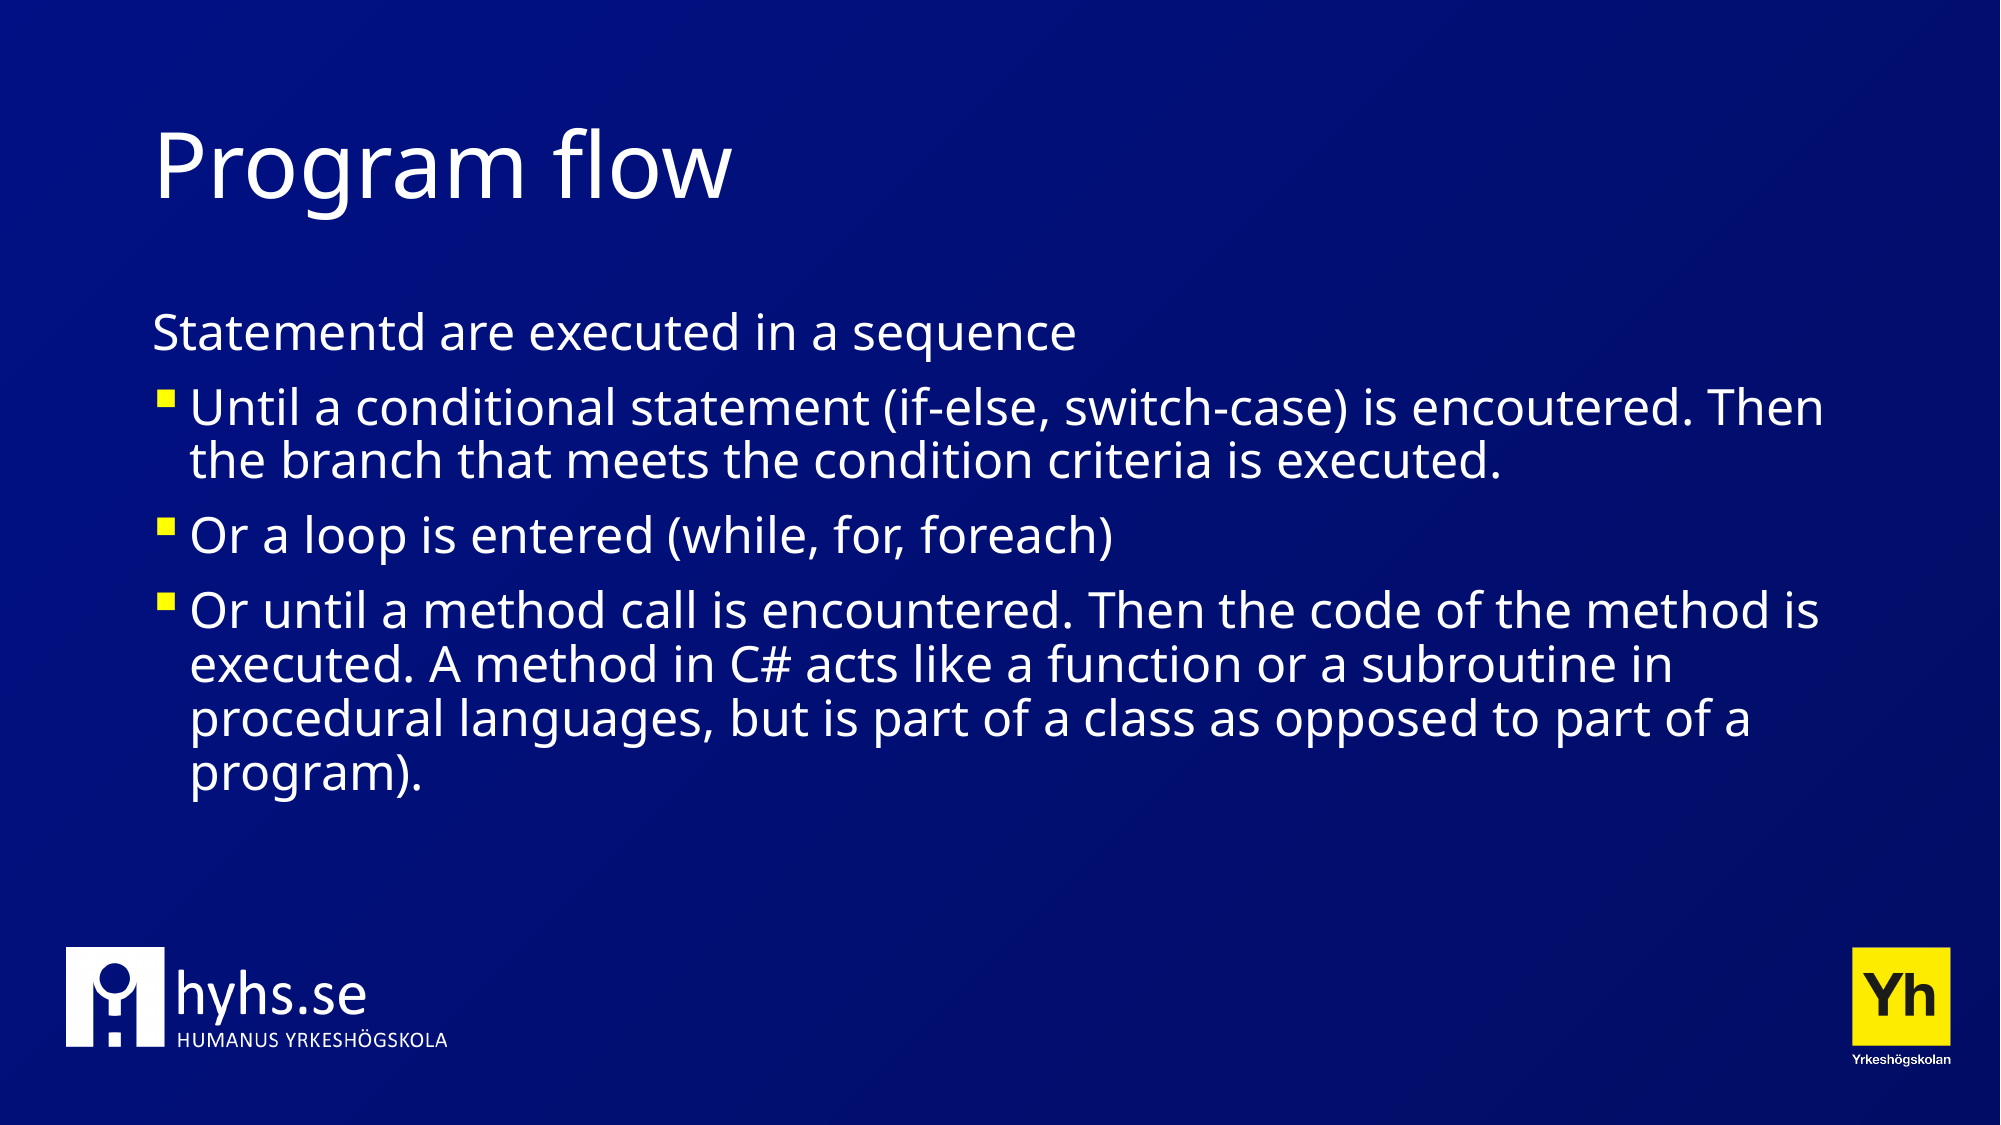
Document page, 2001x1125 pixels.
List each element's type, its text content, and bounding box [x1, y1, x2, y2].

picture [1841, 947, 1961, 1067]
list Statementd are executed in a sequence Until a conditional statement (if-else, switch-case) is encoutered. Then the branch that meets the condition criteria is executed. Or a loop is entered (while, for, foreach) Or until a method call is encountered. Then the code of the method is executed. A method in C# acts like a function or a subroutine in procedural languages, but is part of a class as opposed to part of a program). [137, 299, 1863, 1014]
title Program flow [137, 59, 1863, 278]
picture [66, 945, 447, 1052]
